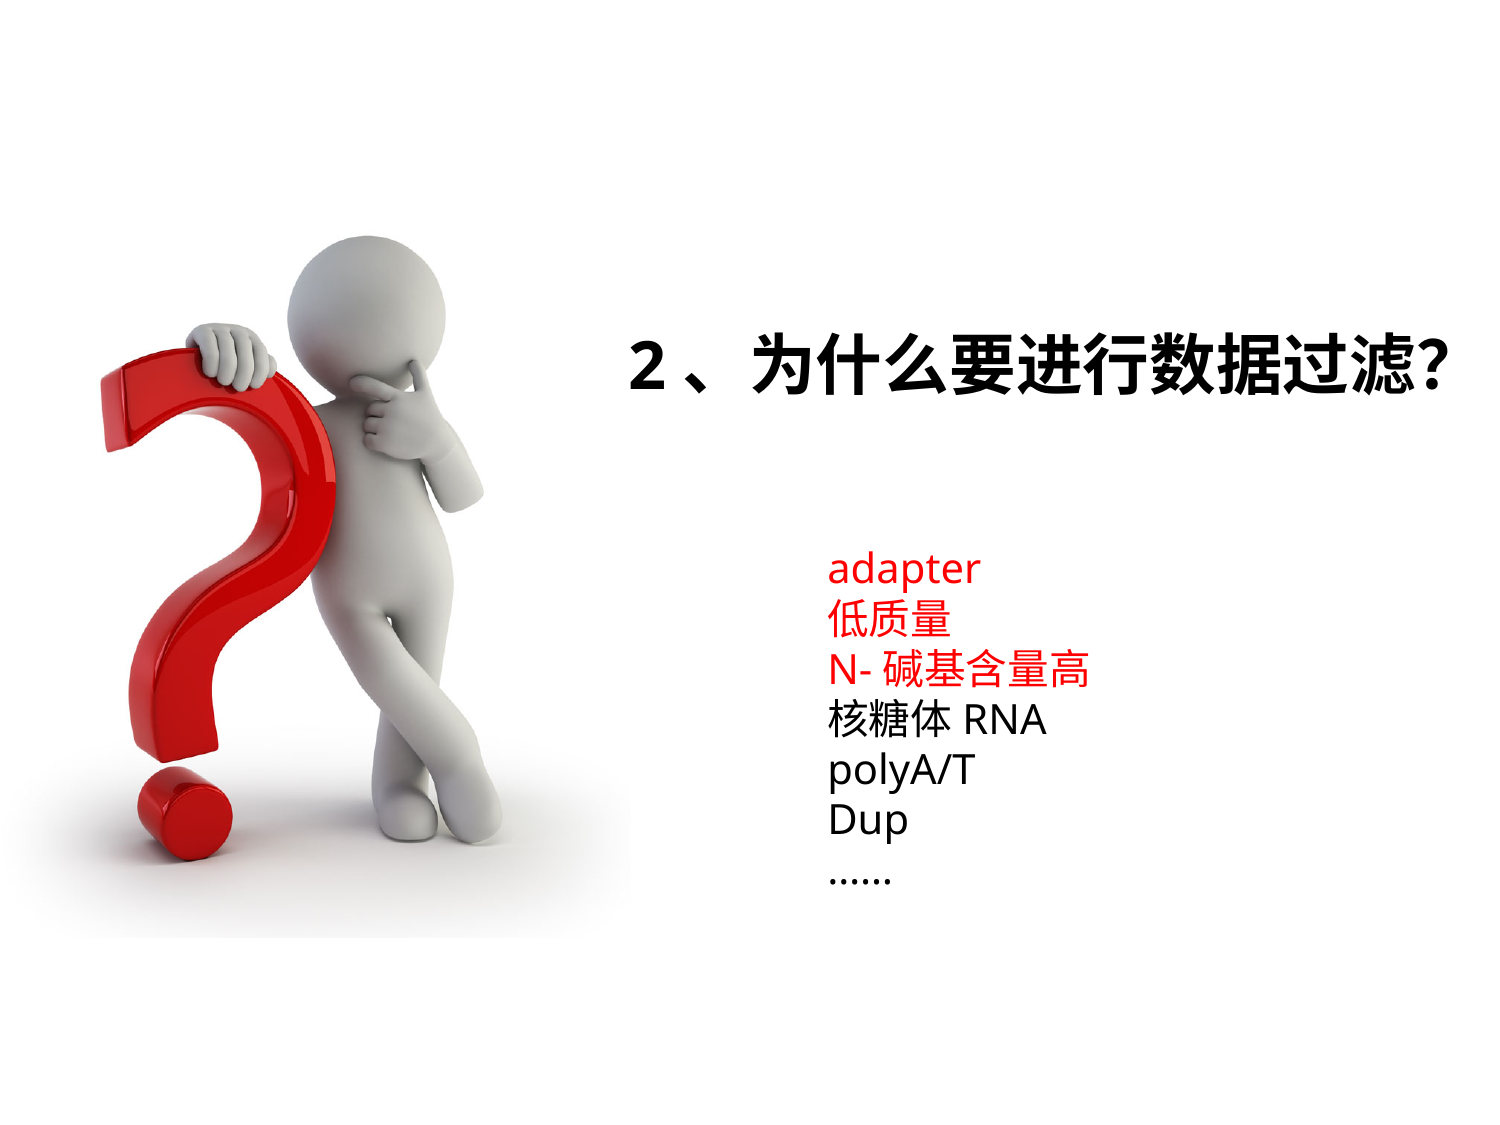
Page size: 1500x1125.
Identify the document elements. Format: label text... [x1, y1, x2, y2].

text_box adapter 低质量 N-碱基含量高 核糖体RNA polyA/T Dup …… [812, 534, 1318, 900]
picture [0, 194, 631, 938]
text_box 2、为什么要进行数据过滤？ [635, 315, 1500, 411]
